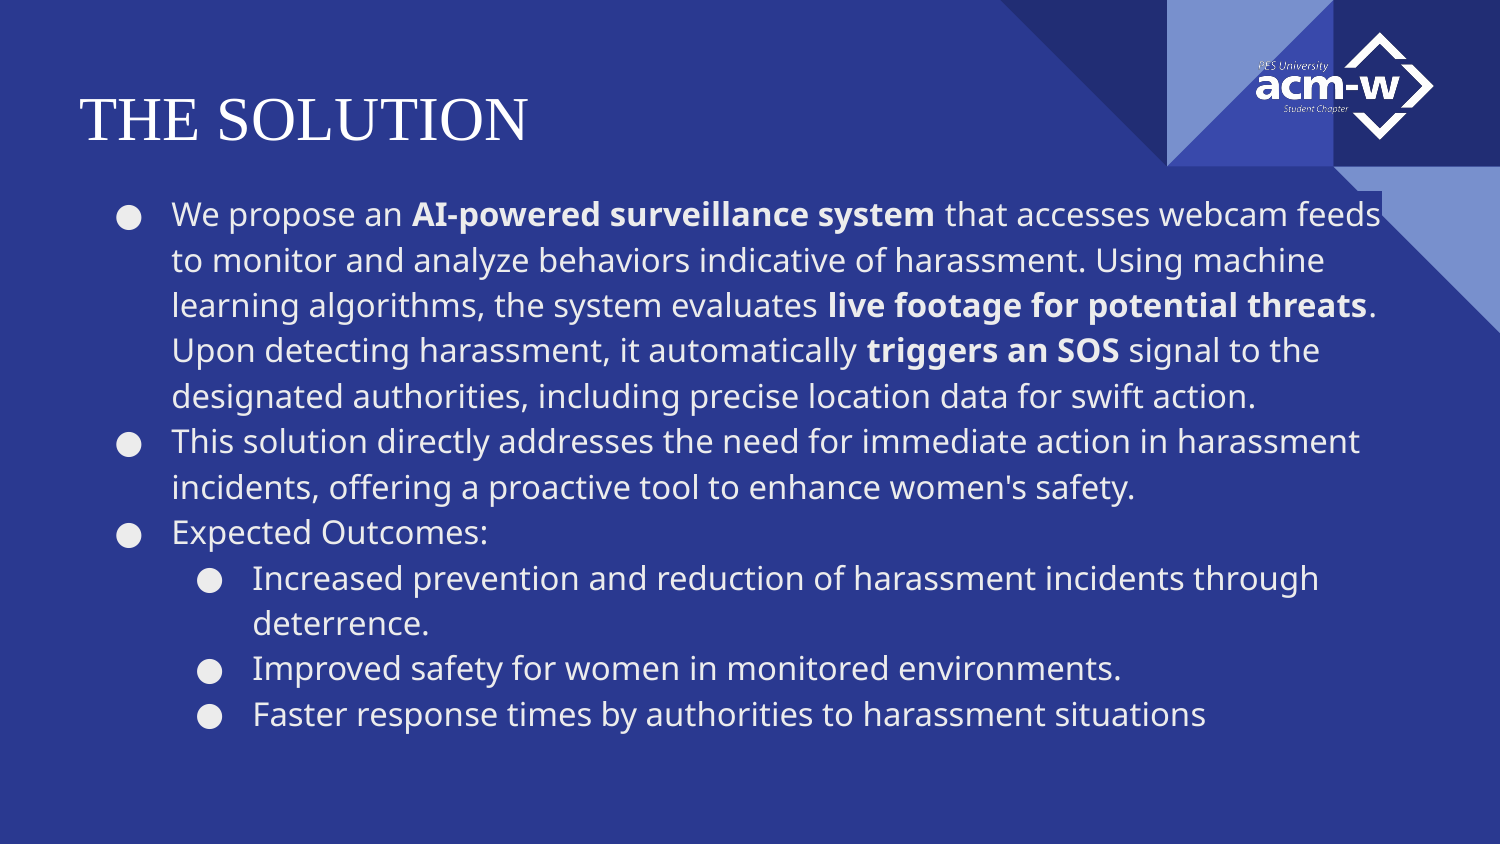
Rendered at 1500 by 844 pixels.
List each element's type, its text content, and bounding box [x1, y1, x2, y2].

title We propose an AI-powered surveillance system that accesses webcam feeds to monitor and analyze behaviors indicative of harassment. Using machine learning algorithms, the system evaluates live footage for potential threats. Upon detecting harassment, it automatically triggers an SOS signal to the designated authorities, including precise location data for swift action. This solution directly addresses the need for immediate action in harassment incidents, offering a proactive tool to enhance women's safety. Expected Outcomes: Increased prevention and reduction of harassment incidents through deterrence. Improved safety for women in monitored environments. Faster response times by authorities to harassment situations [75, 172, 1425, 756]
title THE SOLUTION [64, 46, 1414, 184]
picture [1256, 32, 1434, 140]
